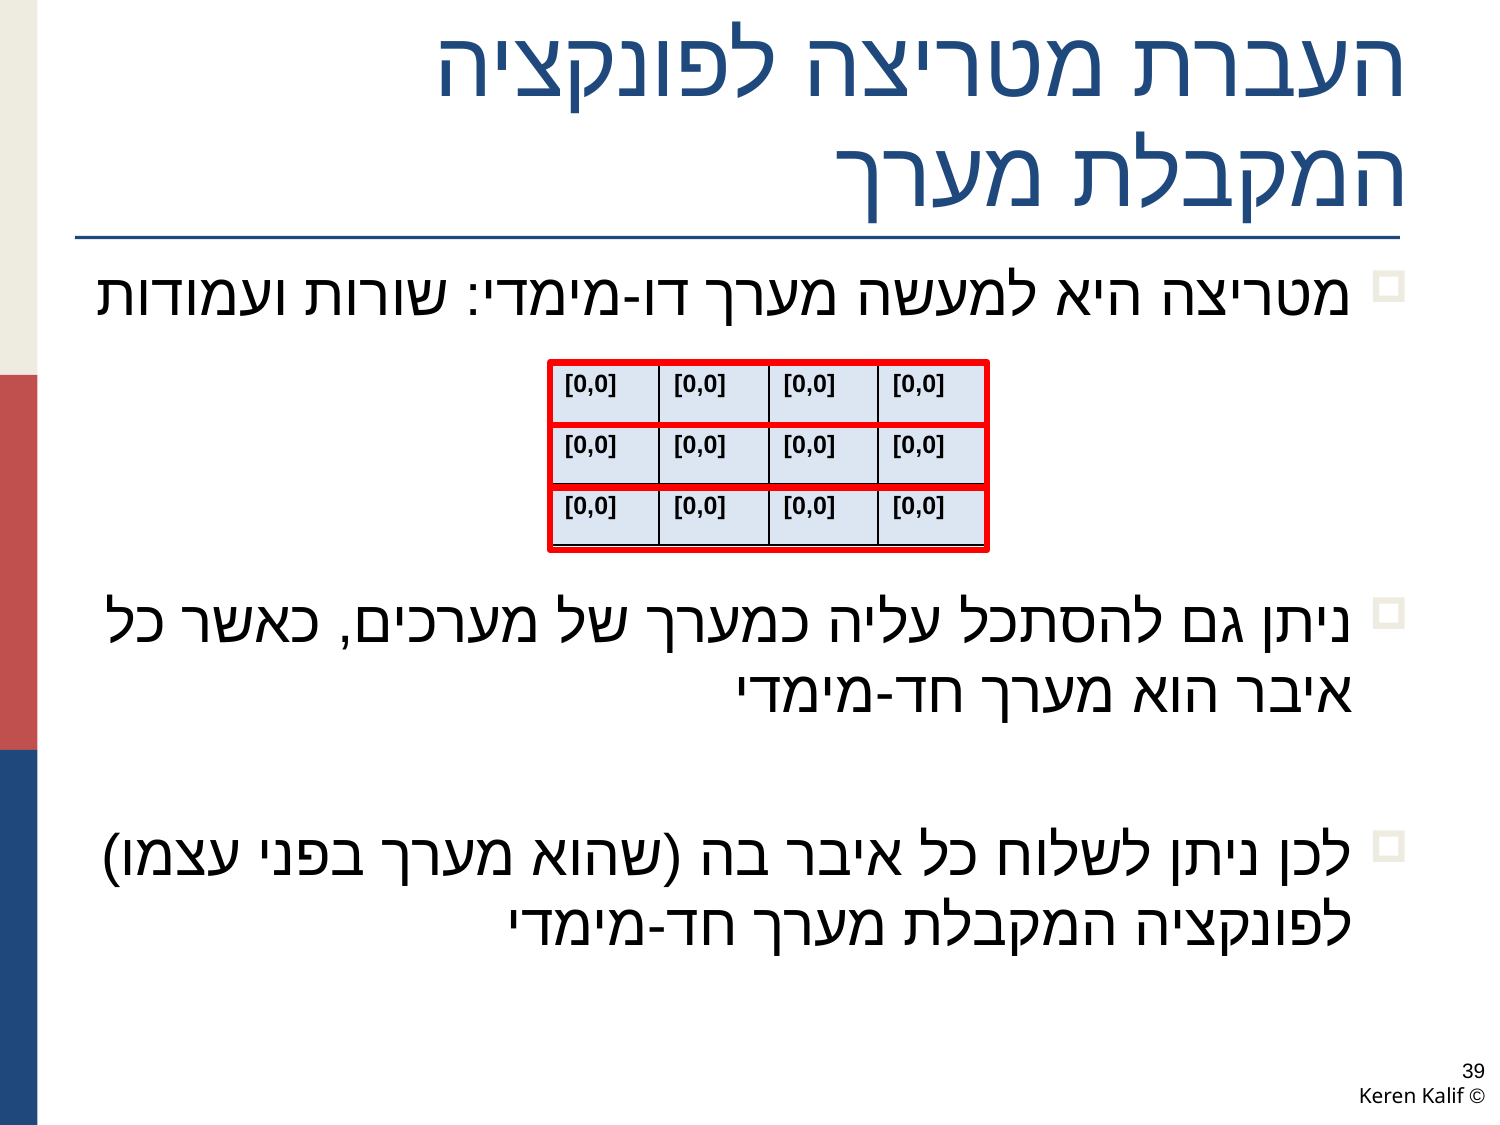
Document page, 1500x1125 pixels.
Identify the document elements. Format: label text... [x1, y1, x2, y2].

text_box [549, 362, 988, 424]
slide_number 39 © Keren Kalif [1149, 1049, 1500, 1125]
text_box [549, 487, 988, 550]
title העברת מטריצה לפונקציה המקבלת מערך [74, 45, 1426, 233]
list מטריצה היא למעשה מערך דו-מימדי: שורות ועמודות ניתן גם להסתכל עליה כמערך של מערכים, כאשר כל איבר הוא מערך חד-מימדי לכן ניתן לשלוח כל איבר בה (שהוא מערך בפני עצמו) לפונקציה המקבלת מערך חד-מימדי [74, 249, 1426, 994]
text_box [549, 424, 988, 487]
